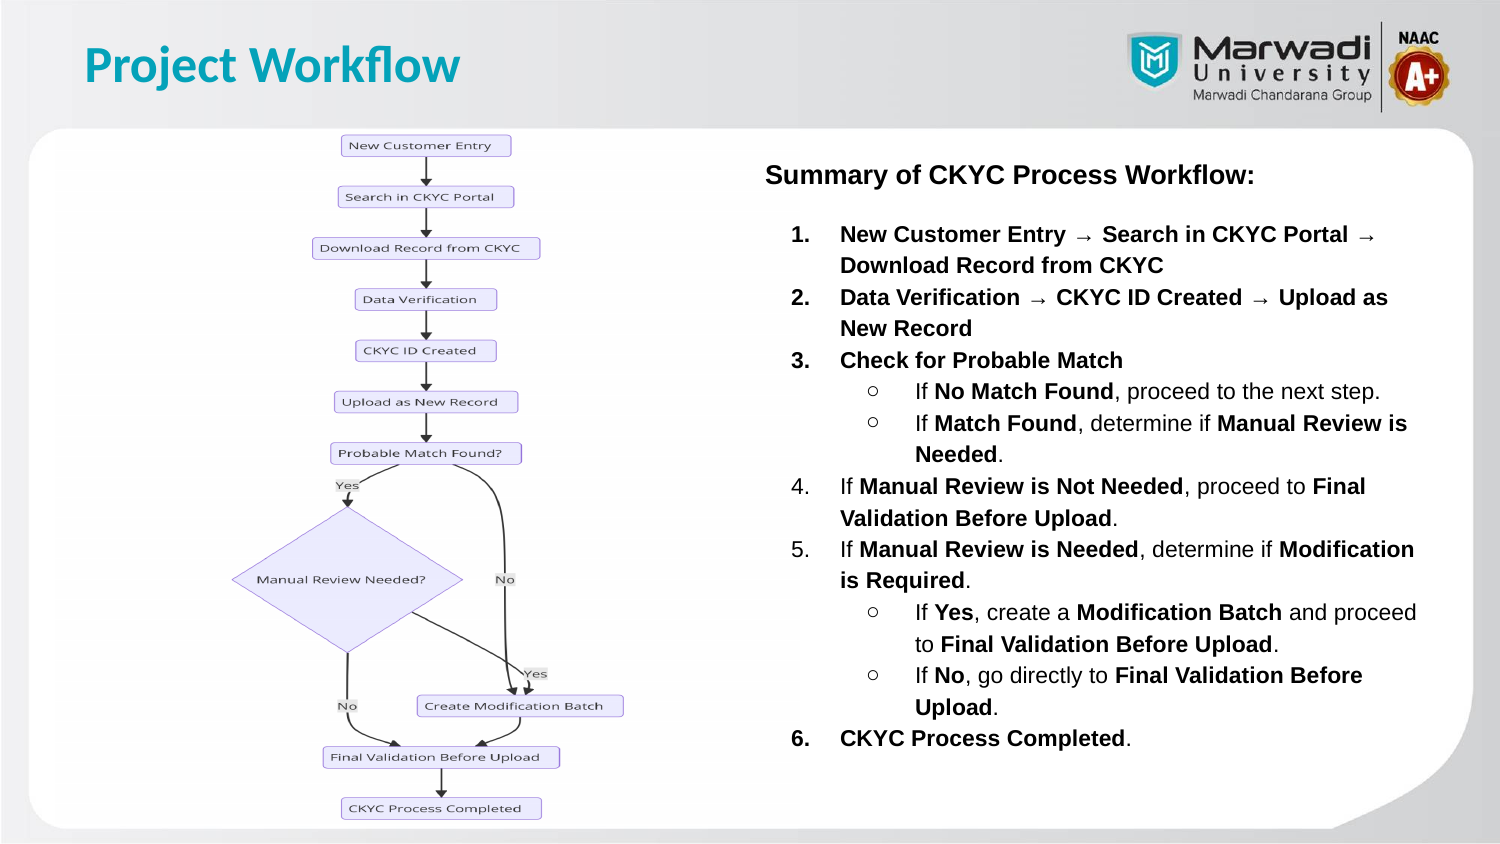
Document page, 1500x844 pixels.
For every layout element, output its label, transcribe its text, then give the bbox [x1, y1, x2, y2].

text_box Summary of CKYC Process Workflow: New Customer Entry → Search in CKYC Portal → Download Record from CKYC Data Verification → CKYC ID Created → Upload as New Record Check for Probable Match If No Match Found, proceed to the next step. If Match Found, determine if Manual Review is Needed. If Manual Review is Not Needed, proceed to Final Validation Before Upload. If Manual Review is Needed, determine if Modification is Required. If Yes, create a Modification Batch and proceed to Final Validation Before Upload. If No, go directly to Final Validation Before Upload. CKYC Process Completed. [805, 137, 1450, 768]
text_box Project Workflow [69, 15, 697, 110]
picture [0, 0, 1500, 844]
